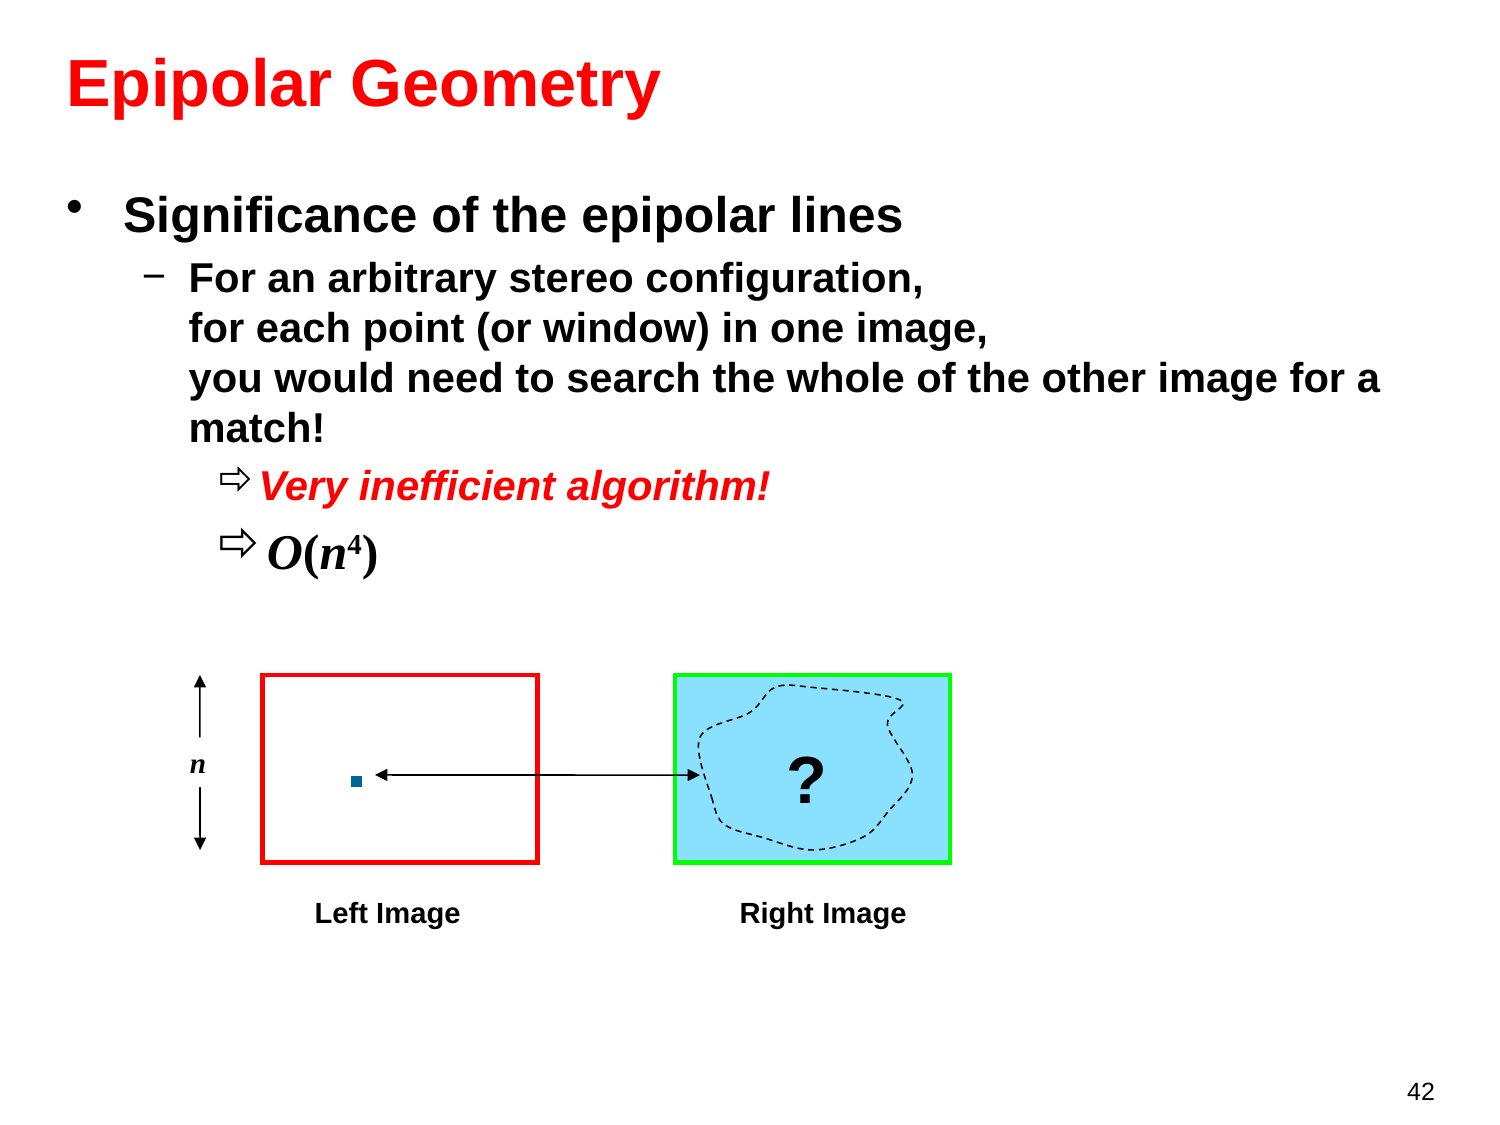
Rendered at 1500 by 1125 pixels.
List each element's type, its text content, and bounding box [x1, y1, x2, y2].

text_box [262, 675, 538, 863]
list Significance of the epipolar lines For an arbitrary stereo configuration, for each point (or window) in one image, you would need to search the whole of the other image for a match! Very inefficient algorithm! O(n4) [51, 174, 1448, 1038]
text_box [375, 768, 700, 782]
title Epipolar Geometry [51, 32, 1449, 128]
text_box Right Image [724, 887, 922, 938]
text_box Left Image [299, 887, 476, 938]
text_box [174, 674, 222, 851]
text_box [349, 774, 363, 788]
text_box ? [737, 666, 875, 881]
slide_number 42 [1175, 1037, 1450, 1113]
